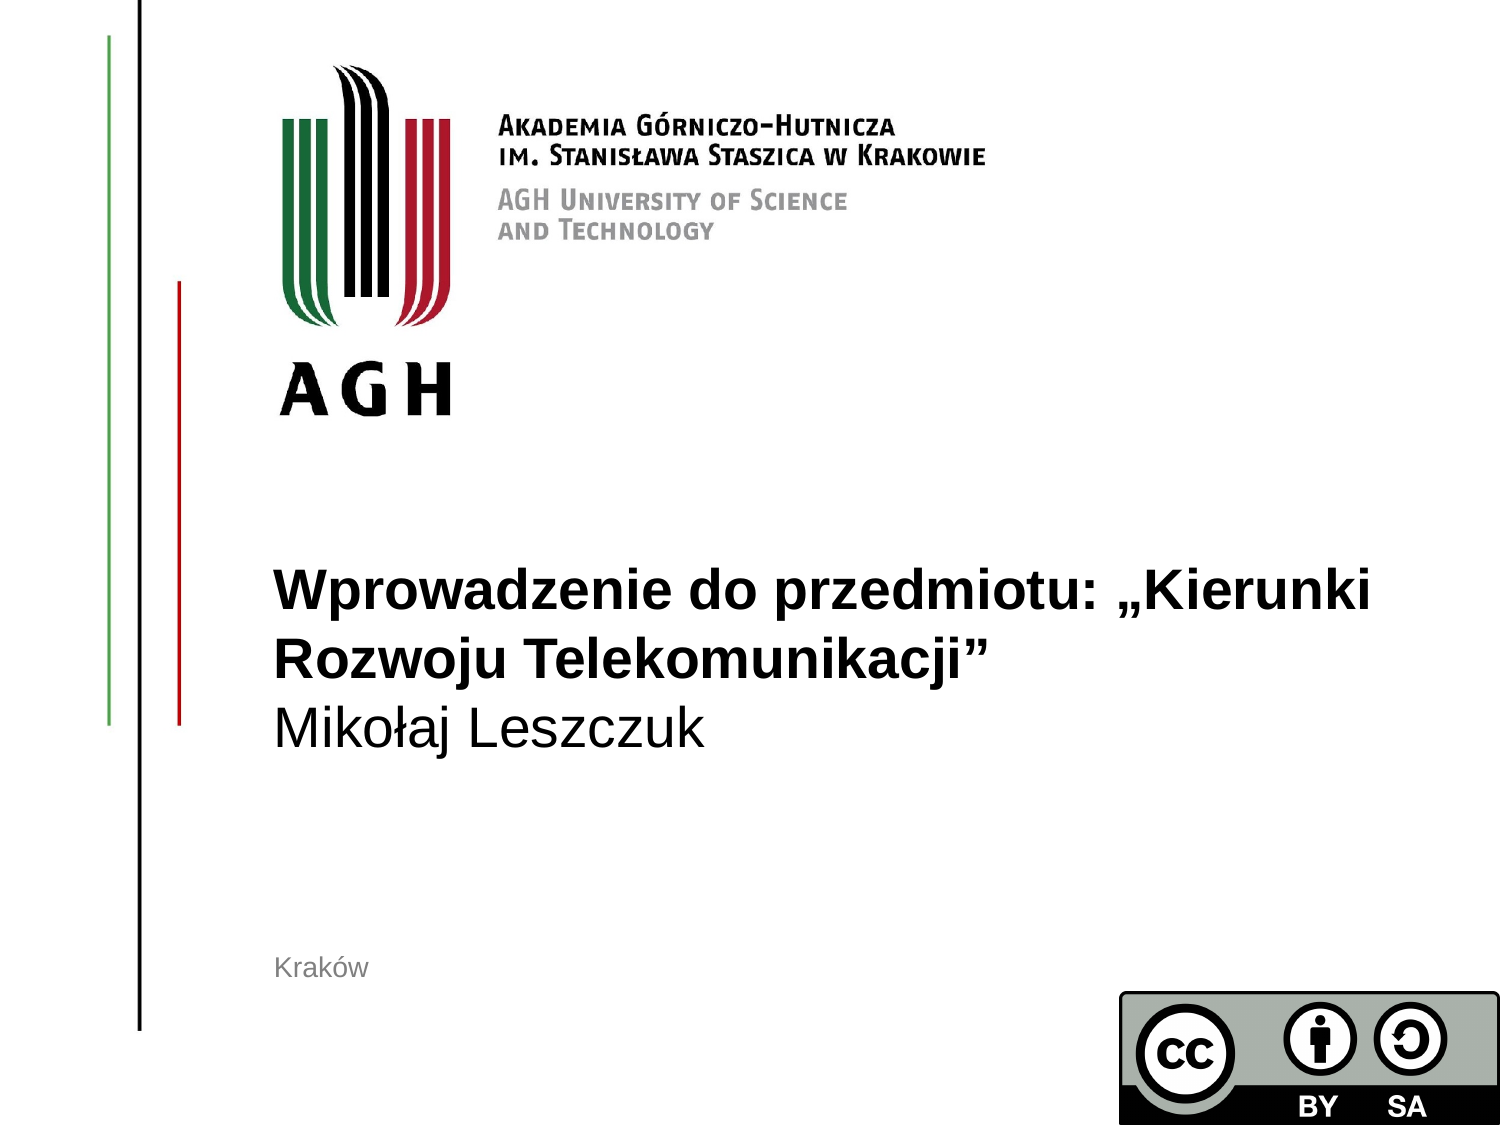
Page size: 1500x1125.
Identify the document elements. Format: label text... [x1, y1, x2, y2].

text_box Kraków [267, 941, 535, 992]
picture [0, 0, 1500, 1125]
text_box Wprowadzenie do przedmiotu: „Kierunki Rozwoju Telekomunikacji” Mikołaj Leszczuk [267, 545, 1500, 769]
